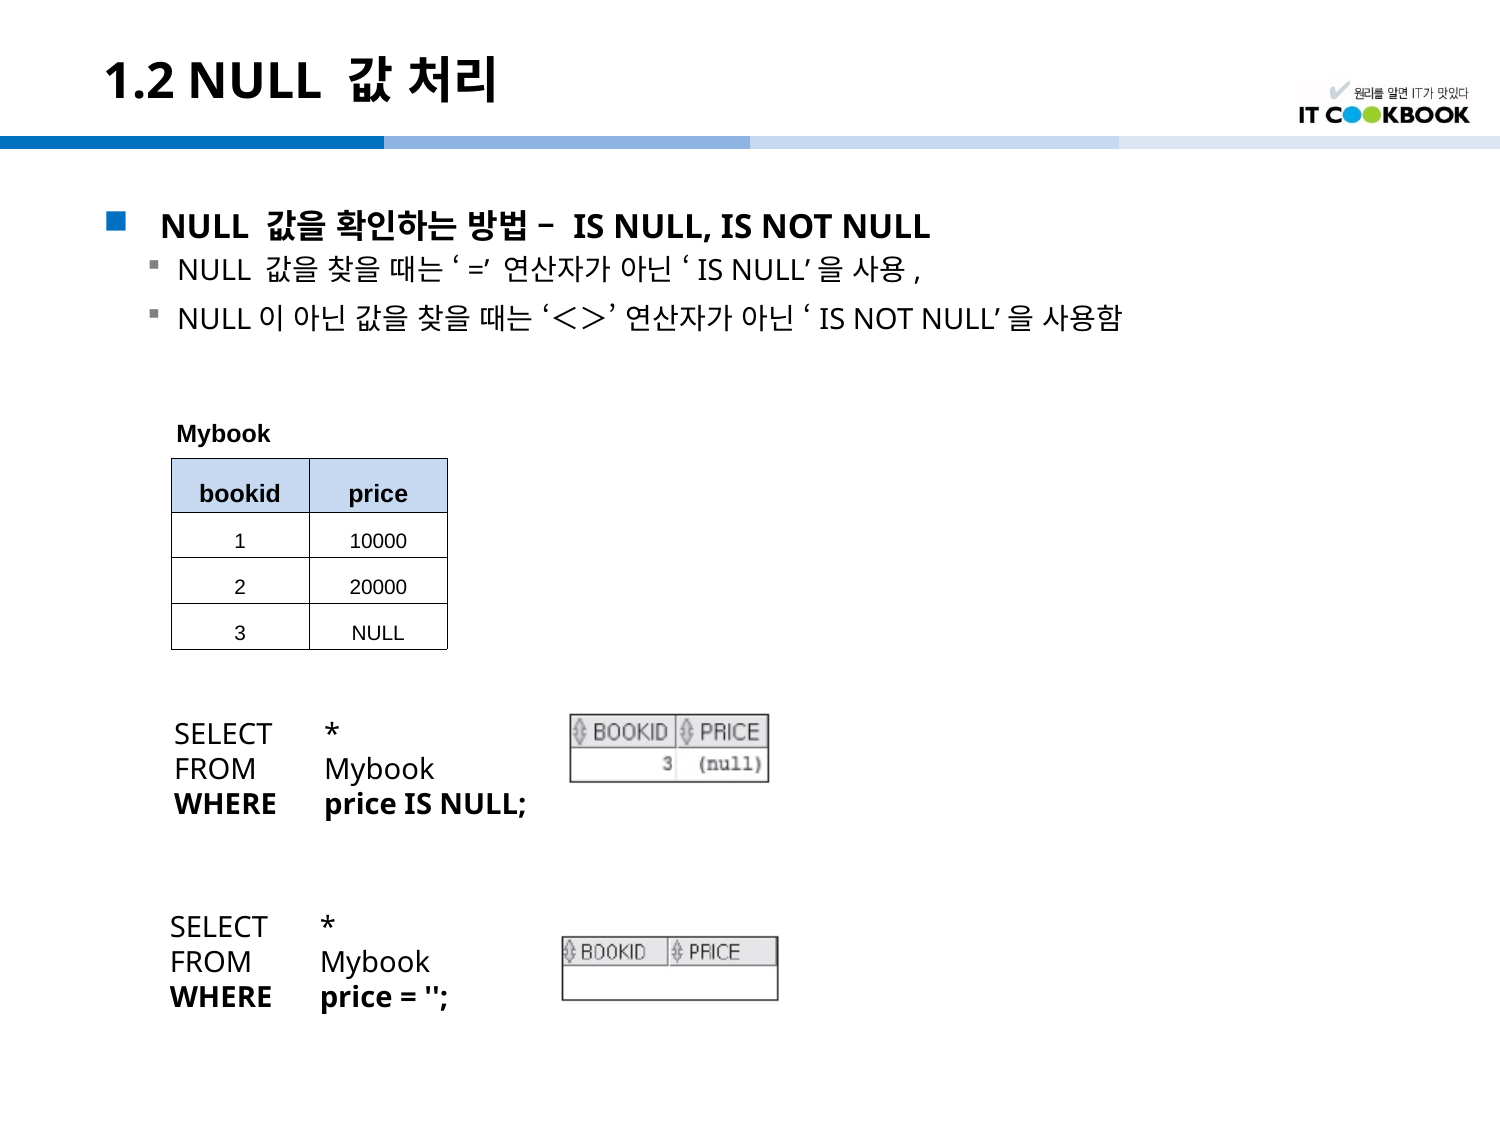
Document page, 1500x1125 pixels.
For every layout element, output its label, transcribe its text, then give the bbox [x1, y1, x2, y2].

text_box SELECT * FROM Mybook WHERE price = ''; [155, 900, 971, 1021]
table_cell 3 [172, 604, 309, 649]
table_cell 20000 [310, 558, 447, 603]
table_header price [310, 459, 447, 512]
picture [562, 710, 782, 795]
list NULL 값을 확인하는 방법 – IS NULL, IS NOT NULL NULL 값을 찾을 때는 ‘=’ 연산자가 아닌 ‘IS NULL’을 사용, NULL이 아닌 값을 찾을 때는 ‘＜＞’ 연산자가 아닌 ‘IS NOT NULL’을 사용함 [88, 177, 1412, 1077]
text_box SELECT * FROM Mybook WHERE price IS NULL; [159, 708, 1435, 828]
table_header bookid [172, 459, 309, 512]
title 1.2 NULL 값 처리 [88, 32, 1330, 124]
picture [551, 927, 793, 1009]
picture [1295, 78, 1473, 125]
table_cell 10000 [310, 513, 447, 557]
table_cell 1 [172, 513, 309, 557]
table_cell 2 [172, 558, 309, 603]
table_cell NULL [310, 604, 447, 649]
text_box Mybook [161, 410, 286, 455]
